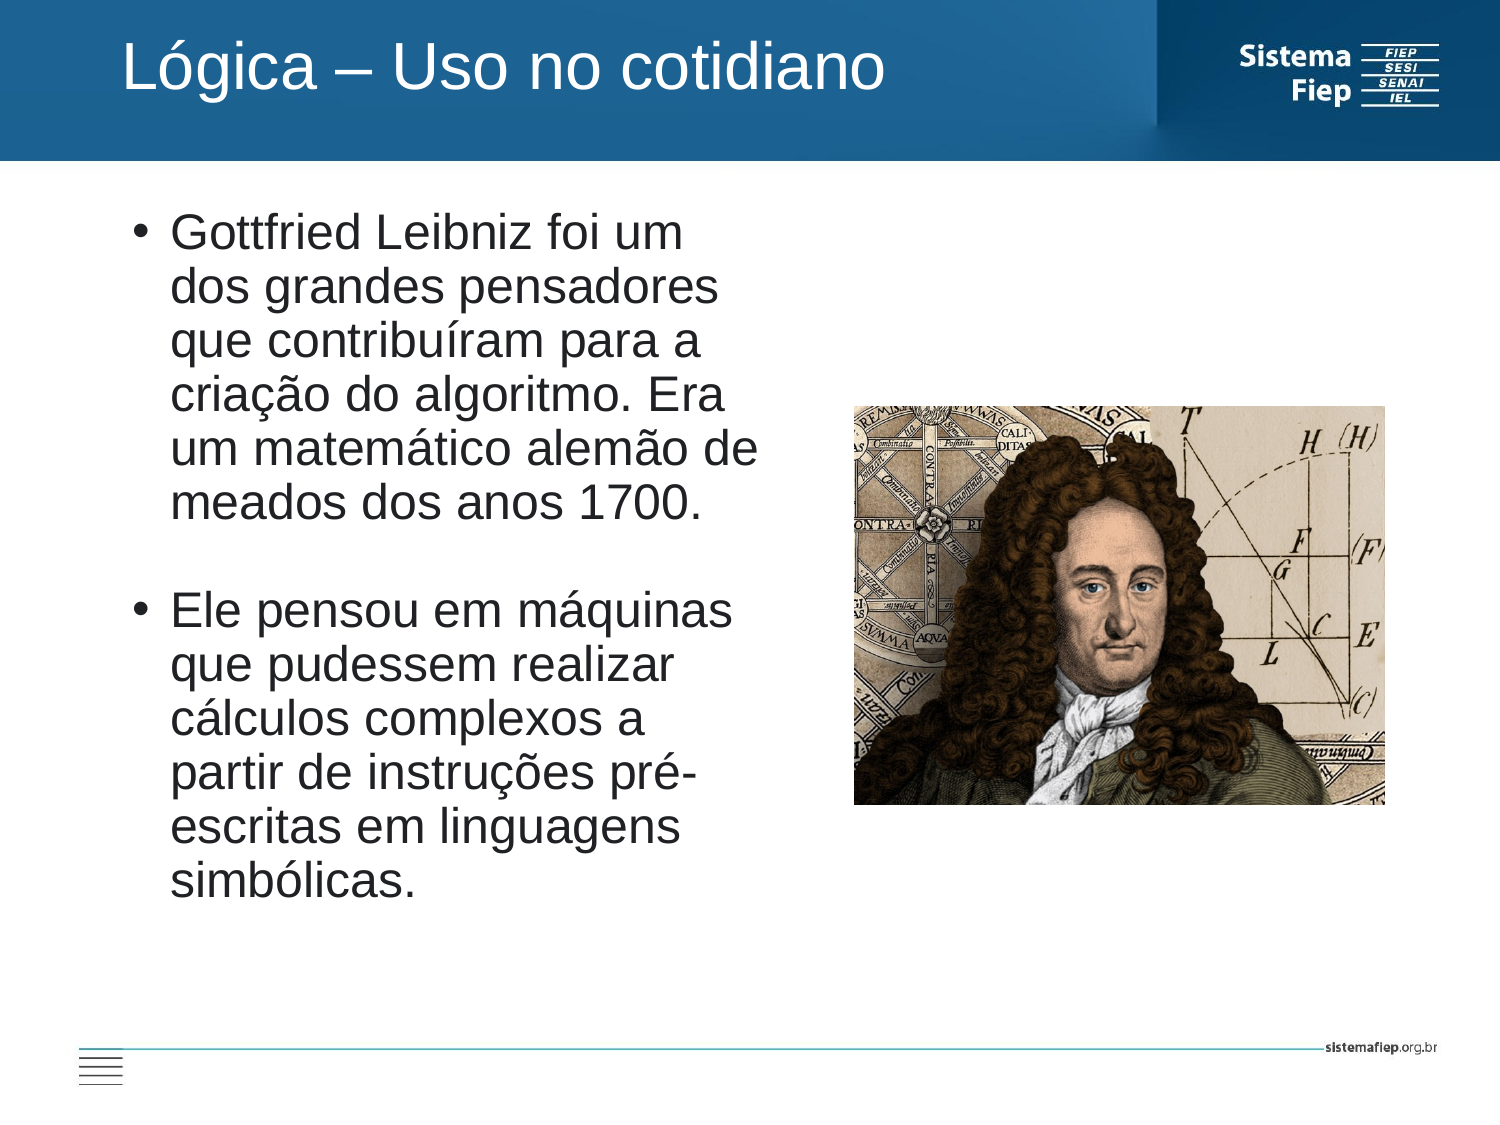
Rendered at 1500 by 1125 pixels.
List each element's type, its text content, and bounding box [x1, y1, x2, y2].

text_box Lógica – Uso no cotidiano [106, 24, 1400, 131]
text_box Gottfried Leibniz foi um dos grandes pensadores que contribuíram para a criação do algoritmo. Era um matemático alemão de meados dos anos 1700. Ele pensou em máquinas que pudessem realizar cálculos complexos a partir de instruções pré-escritas em linguagens simbólicas. [117, 198, 788, 1013]
picture [0, 0, 1500, 1125]
